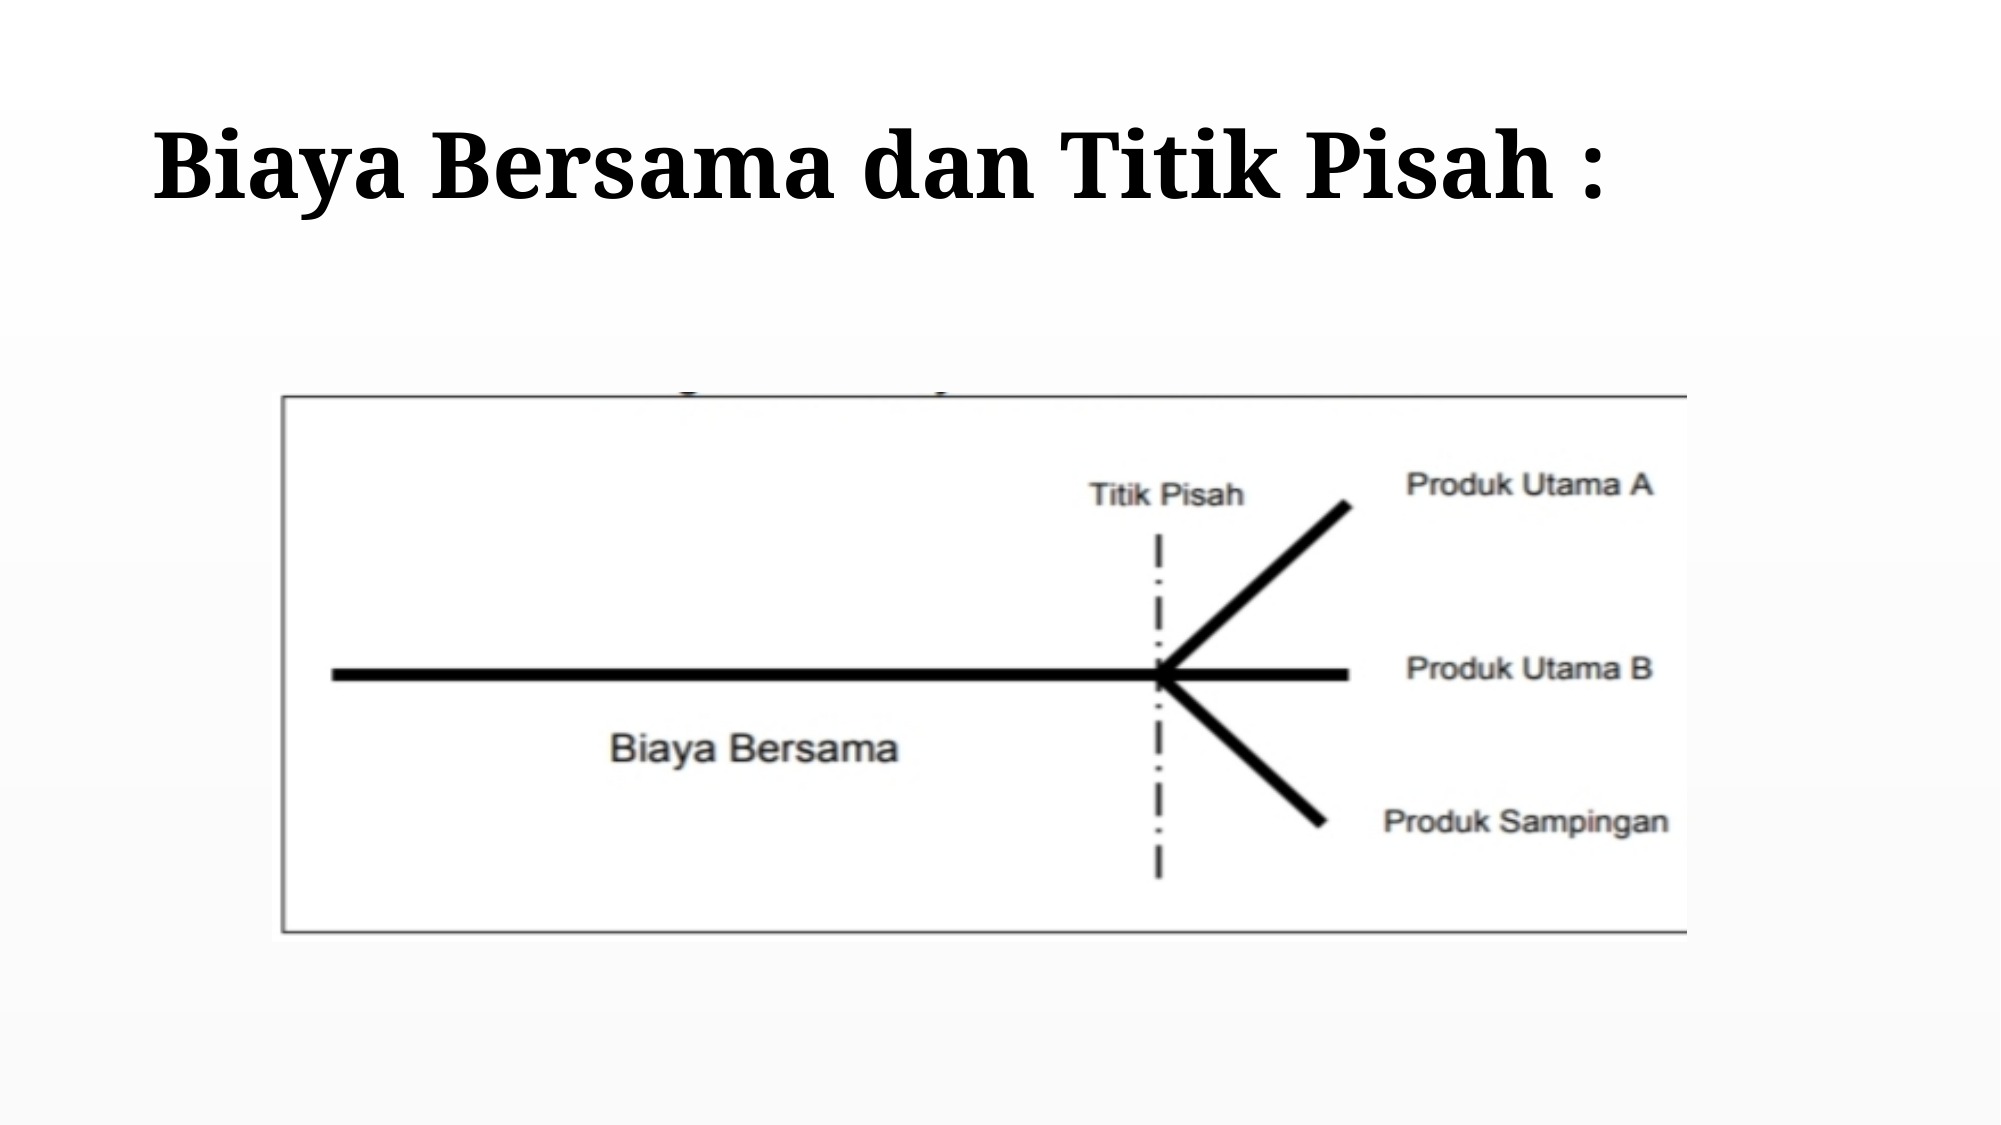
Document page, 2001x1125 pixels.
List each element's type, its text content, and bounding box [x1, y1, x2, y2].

title Biaya Bersama dan Titik Pisah : [137, 59, 1863, 278]
picture [272, 392, 1687, 942]
